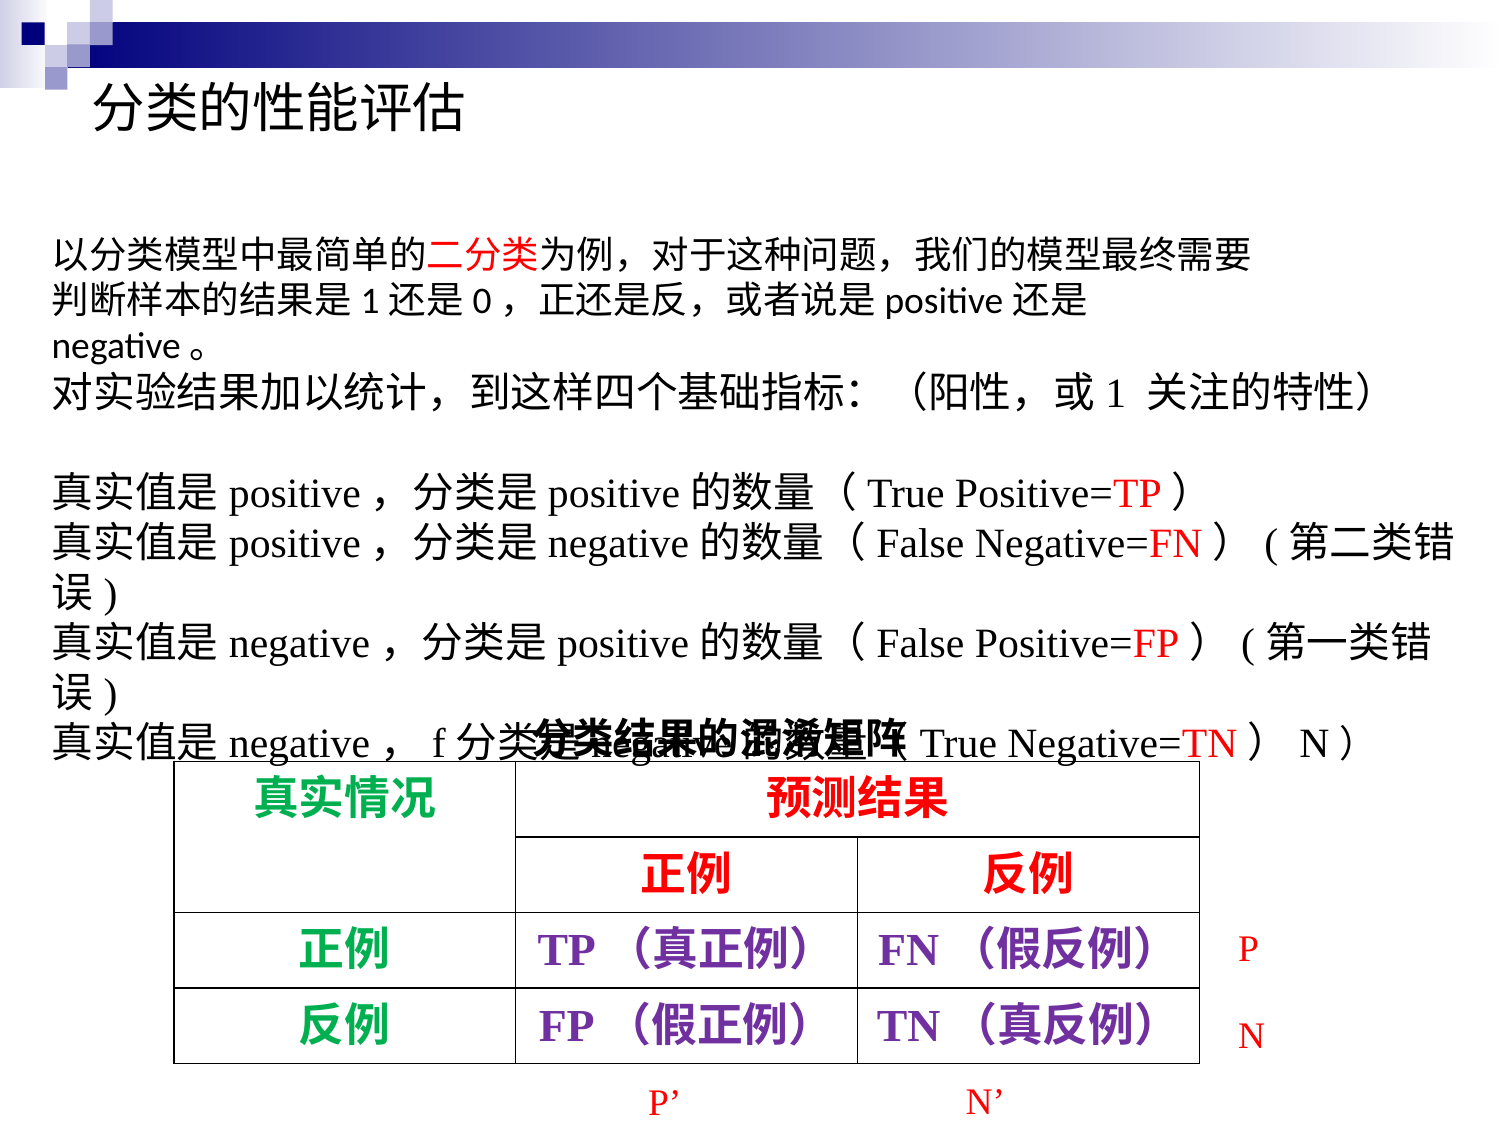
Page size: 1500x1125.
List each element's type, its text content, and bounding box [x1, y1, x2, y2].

text_box N’ [950, 1069, 1021, 1125]
text_box 对实验结果加以统计，到这样四个基础指标：（阳性，或1 关注的特性） 真实值是positive，分类是positive的数量（True Positive=TP） 真实值是positive，分类是negative的数量（False Negative=FN）(第二类错误) 真实值是negative，分类是positive的数量（False Positive=FP）(第一类错误) 真实值是negative，f分类是negative的数量（True Negative=TN）N） [36, 358, 1487, 774]
text_box P’ [633, 1070, 697, 1125]
text_box 以分类模型中最简单的二分类为例，对于这种问题，我们的模型最终需要判断样本的结果是1还是0，正还是反，或者说是positive还是negative。 [36, 223, 1281, 358]
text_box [173, 761, 1200, 1064]
title 分类的性能评估 [76, 66, 1467, 146]
text_box P [1223, 916, 1274, 977]
text_box N [1223, 1003, 1281, 1063]
